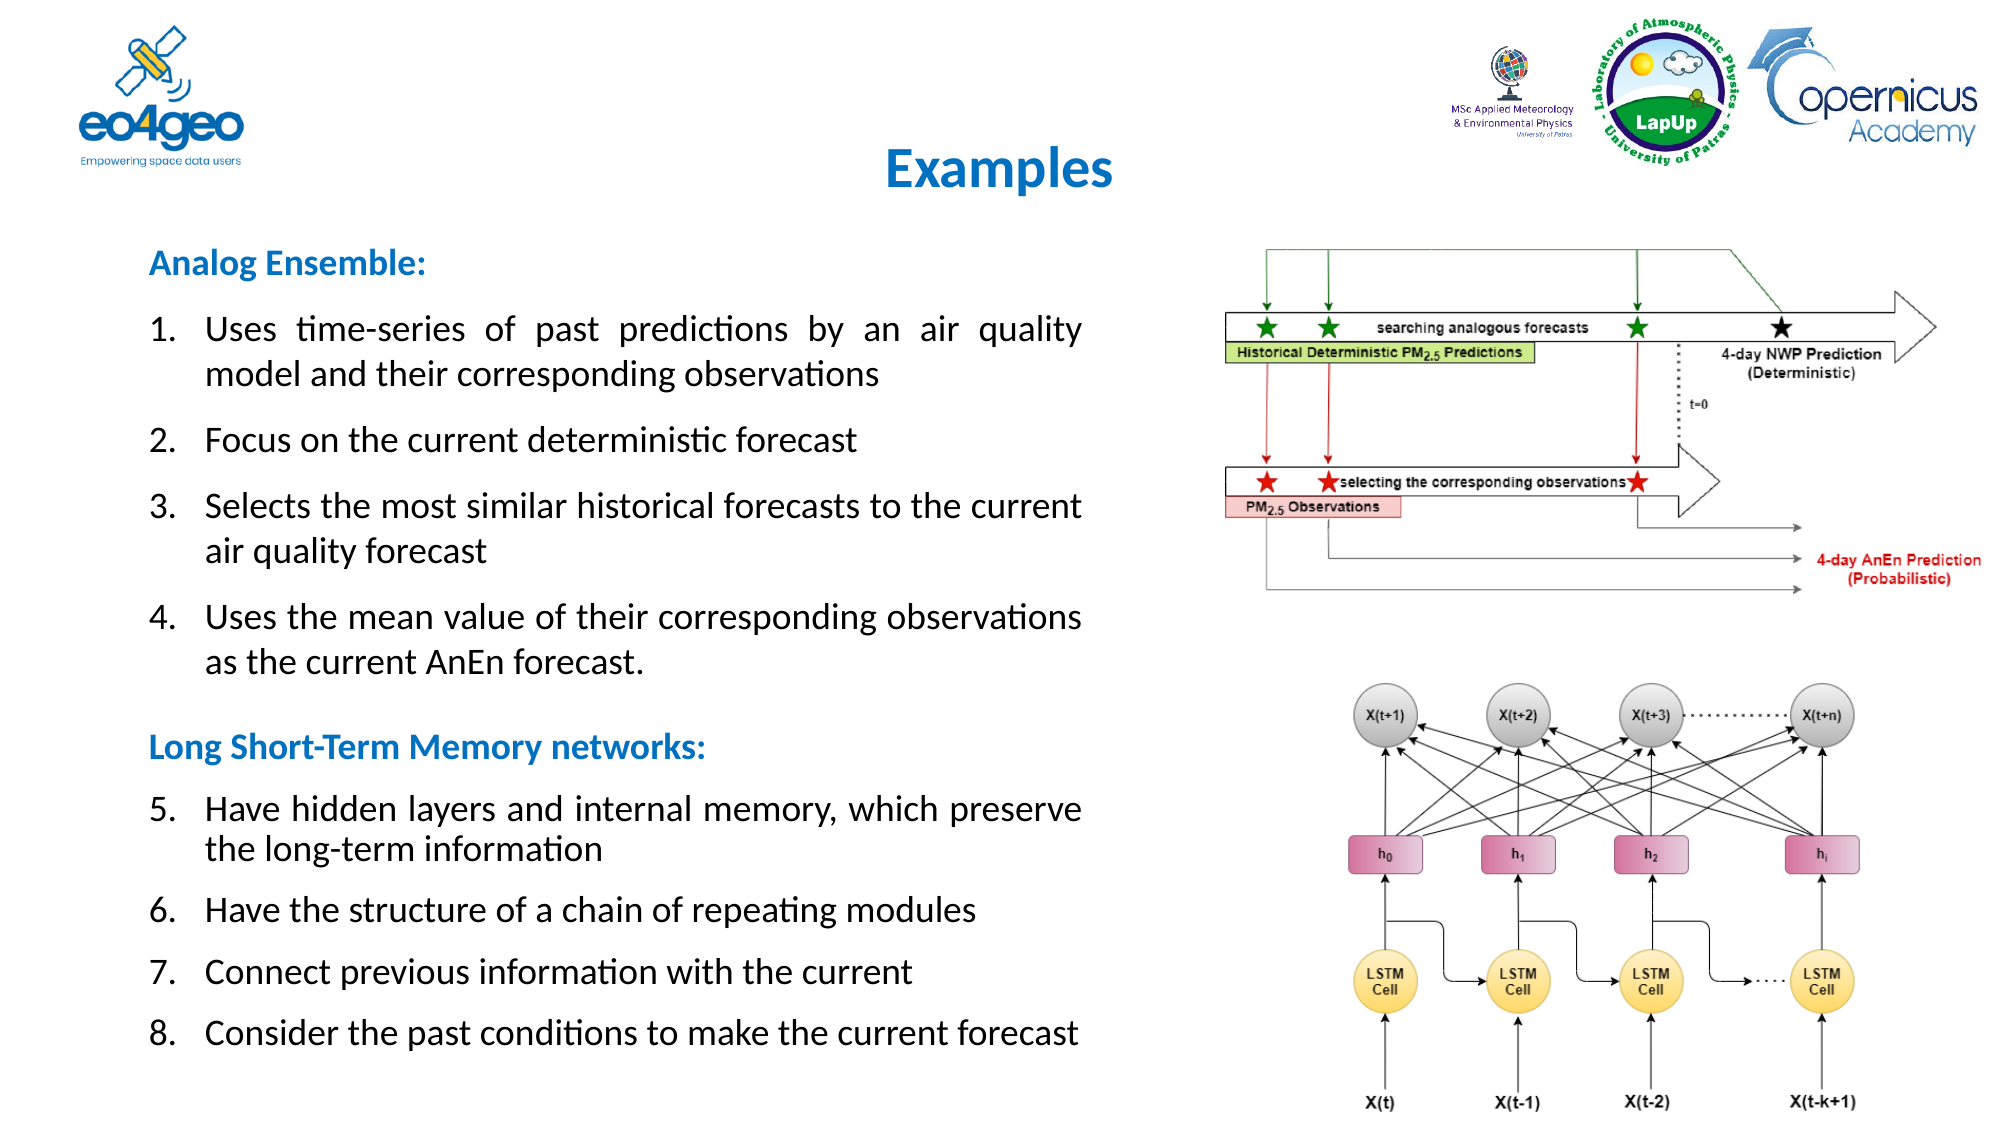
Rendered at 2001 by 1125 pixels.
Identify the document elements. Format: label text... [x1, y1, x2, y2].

picture [1344, 679, 1863, 1116]
picture [1220, 245, 1984, 595]
title Examples [137, 59, 1863, 278]
picture [1592, 16, 1739, 166]
picture [1438, 16, 1589, 167]
picture [1741, 16, 1985, 165]
list Analog Ensemble: Uses time-series of past predictions by an air quality model and their corresponding observations Focus on the current deterministic forecast Selects the most similar historical forecasts to the current air quality forecast Uses the mean value of their corresponding observations as the current AnEn forecast. Long Short-Term Memory networks: Have hidden layers and internal memory, which preserve the long-term information Have the structure of a chain of repeating modules Connect previous information with the current Consider the past conditions to make the current forecast [133, 235, 1099, 1066]
picture [40, 25, 282, 167]
